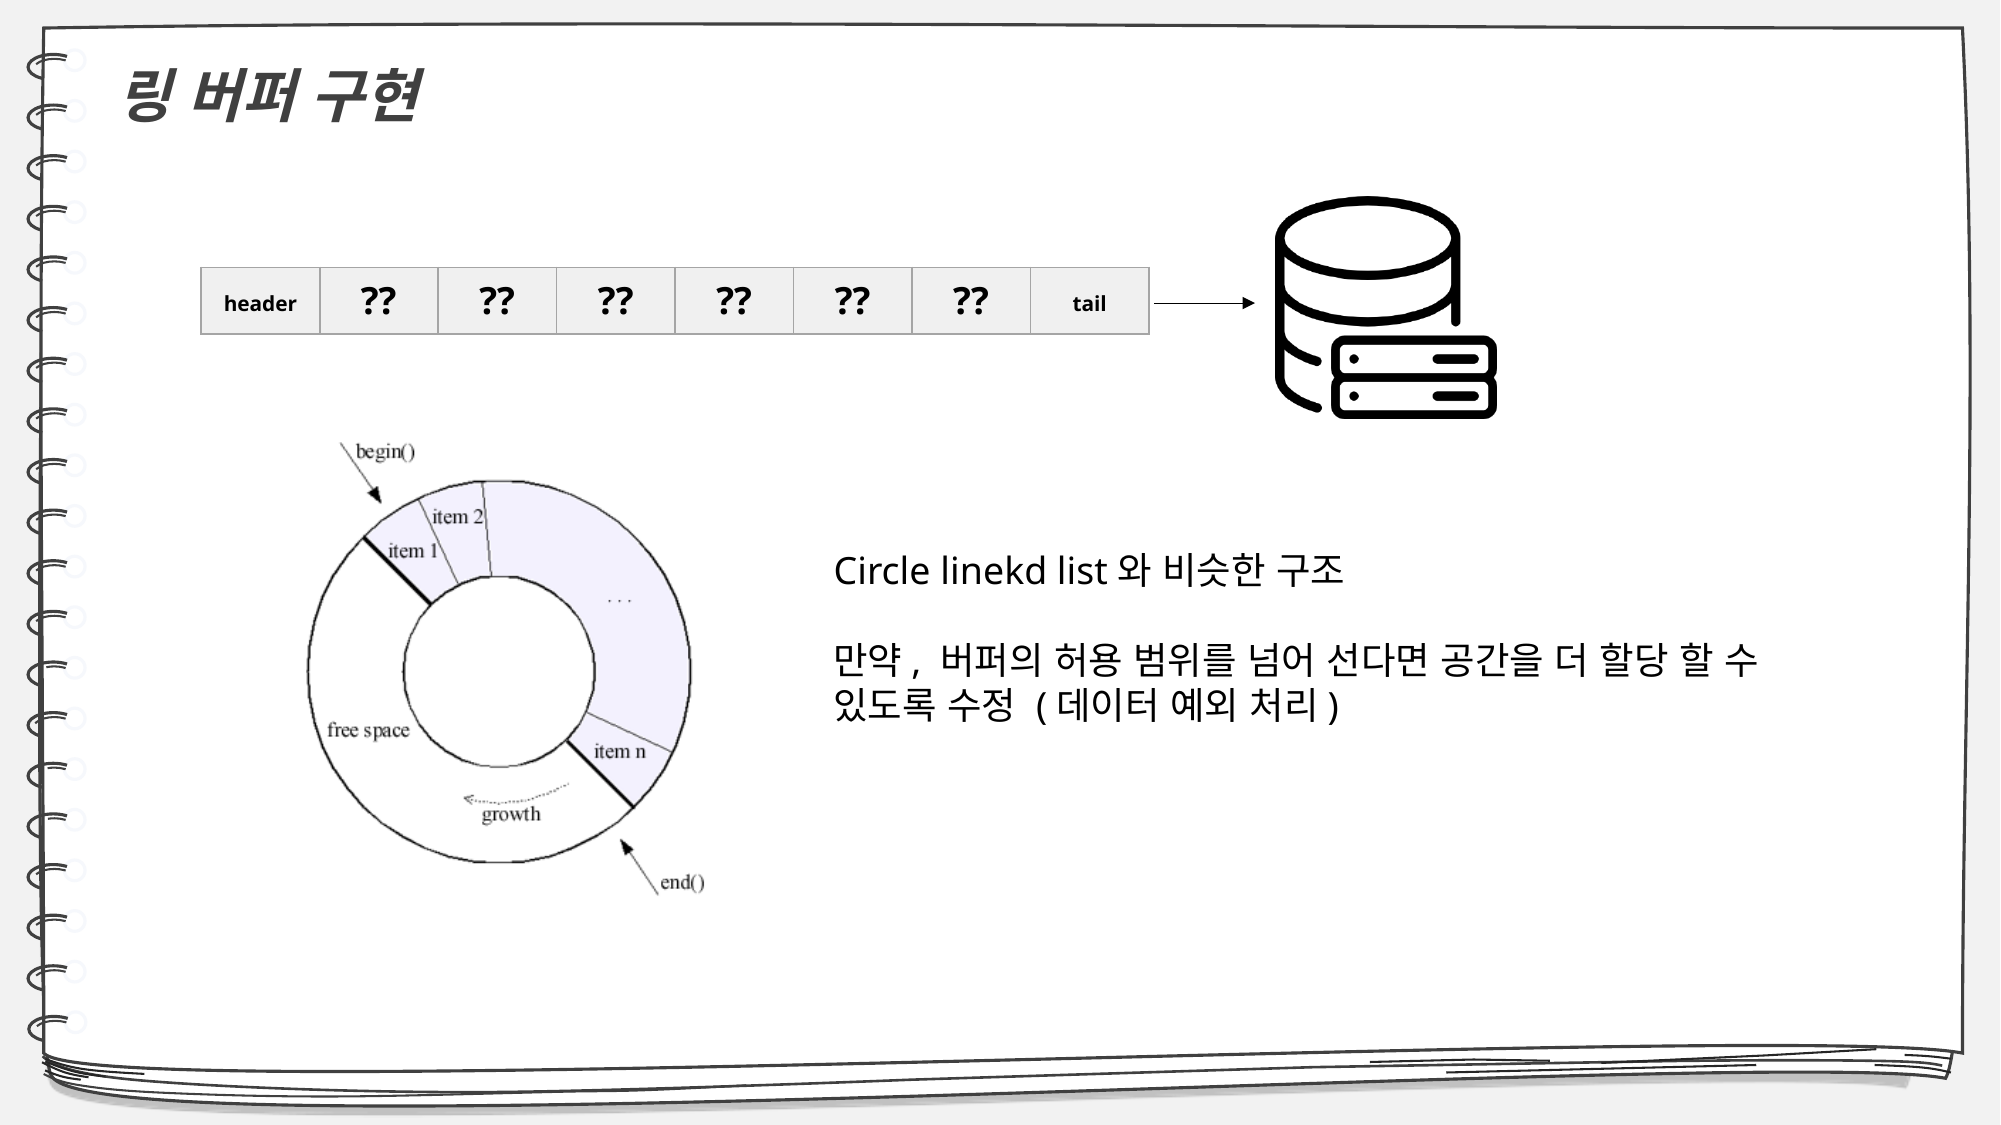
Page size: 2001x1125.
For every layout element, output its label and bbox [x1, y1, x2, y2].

text_box [27, 23, 1971, 1107]
picture [1275, 196, 1497, 419]
picture [288, 434, 714, 906]
